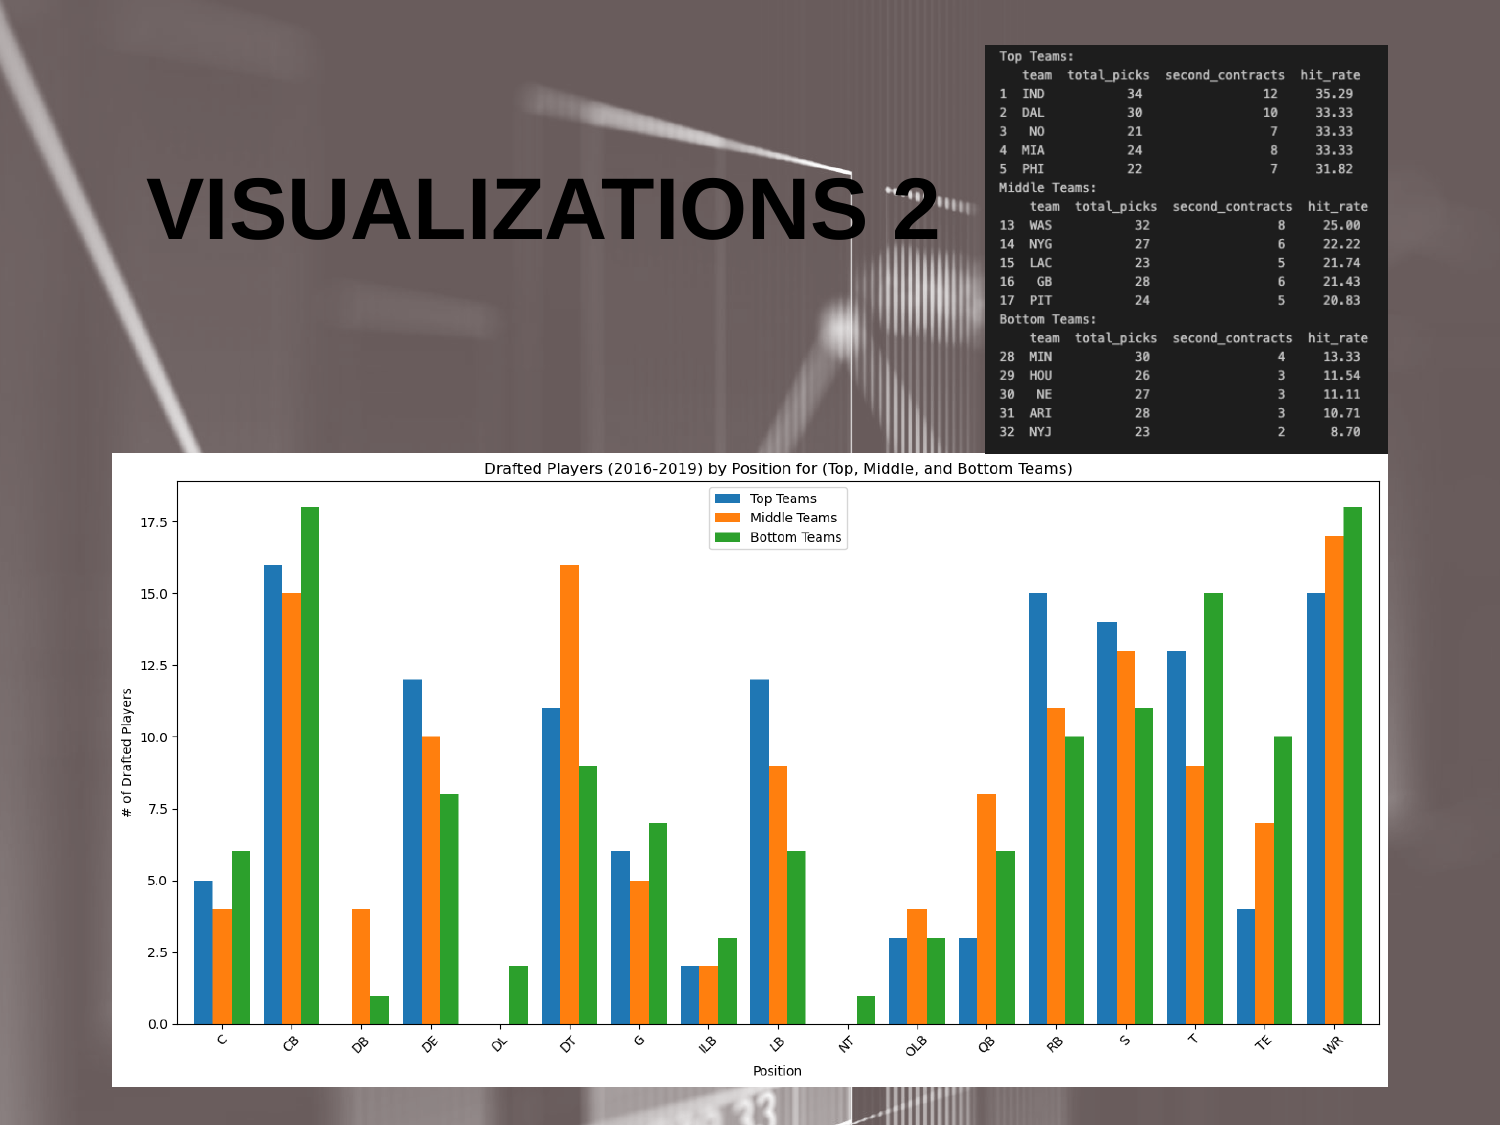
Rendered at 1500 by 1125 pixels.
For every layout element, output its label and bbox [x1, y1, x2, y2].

picture [3, 3, 1498, 1123]
list [113, 455, 1386, 1086]
